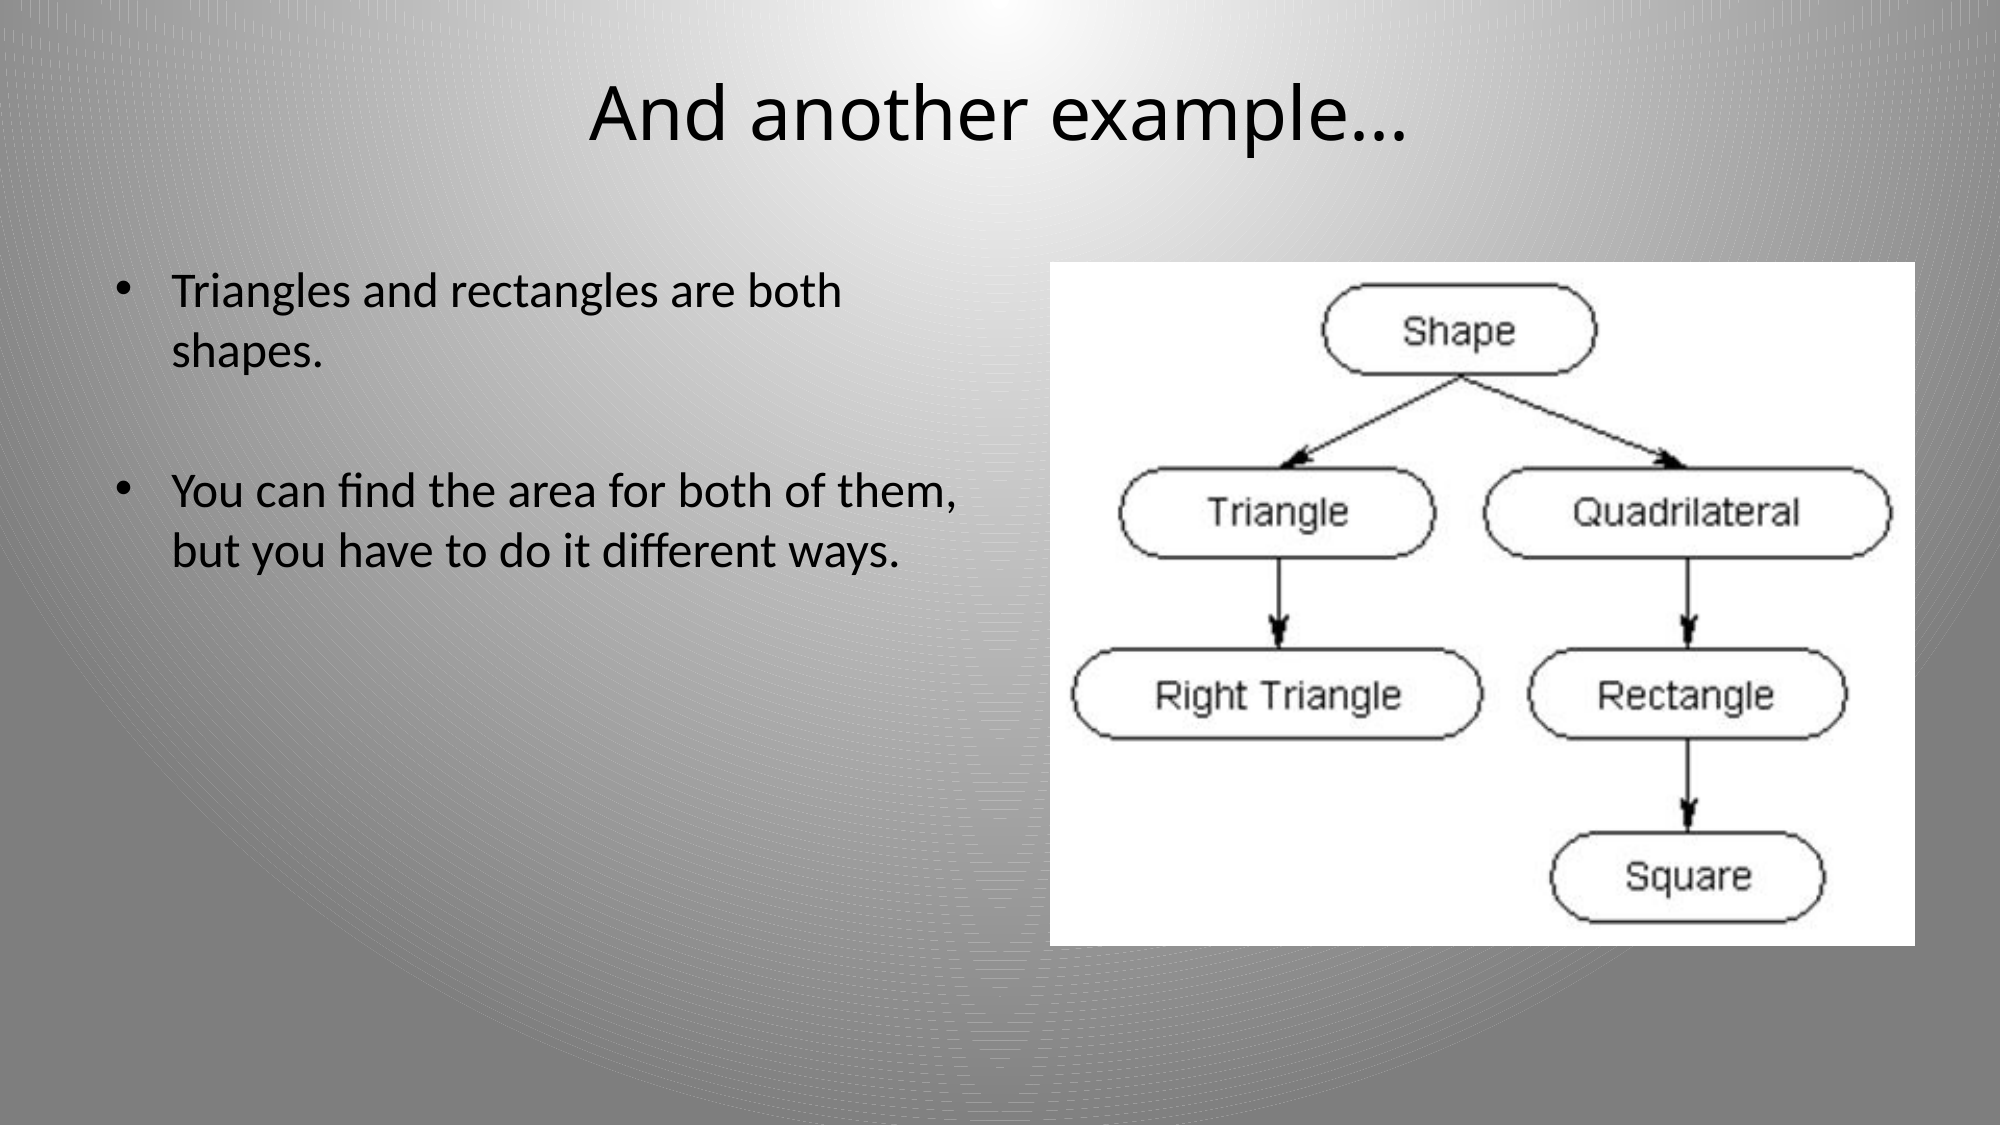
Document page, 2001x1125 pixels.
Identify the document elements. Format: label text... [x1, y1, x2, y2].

picture [1049, 262, 1915, 947]
list Triangles and rectangles are both shapes. You can find the area for both of them, but you have to do it different ways. [99, 249, 1000, 975]
title And another example... [99, 45, 1900, 175]
